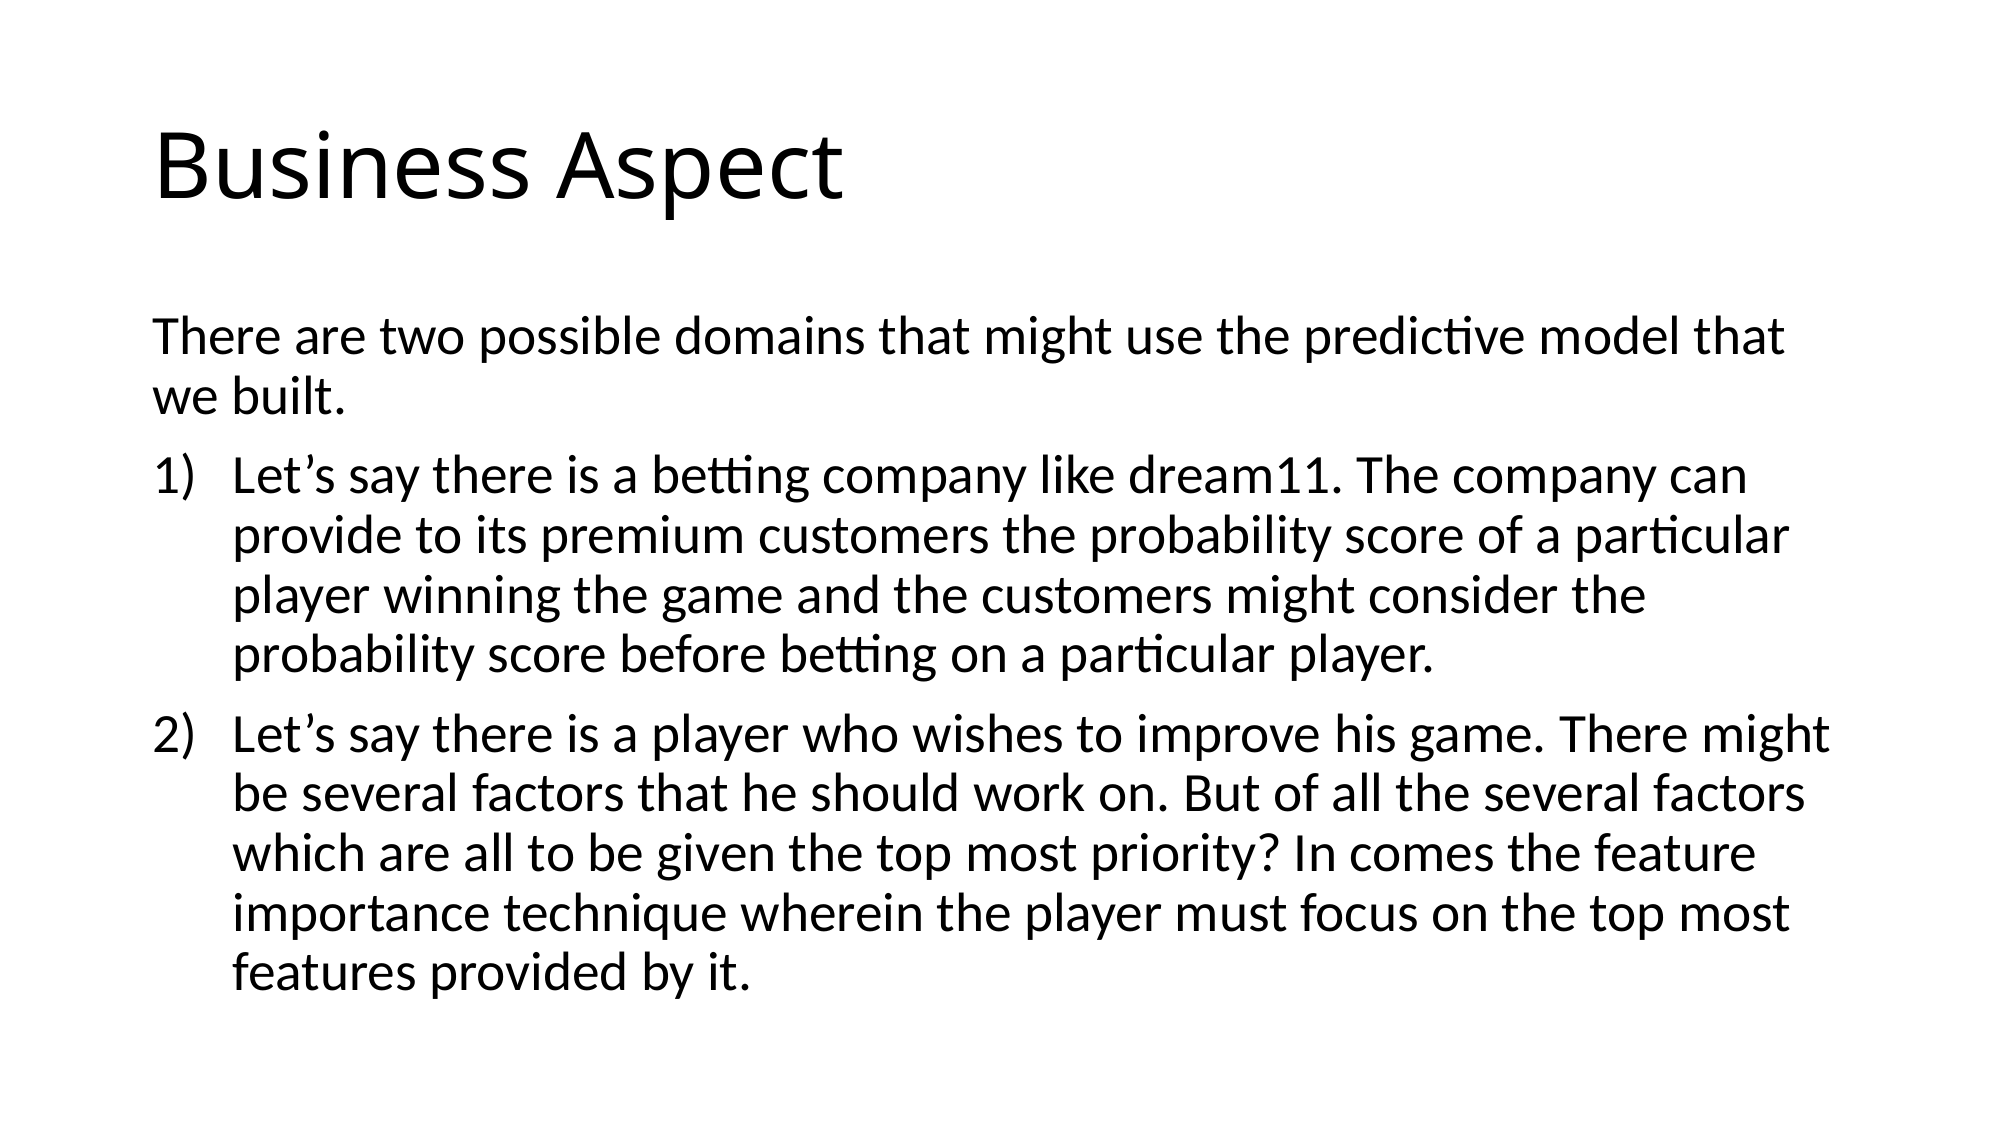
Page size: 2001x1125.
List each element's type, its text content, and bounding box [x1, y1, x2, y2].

list There are two possible domains that might use the predictive model that we built. Let’s say there is a betting company like dream11. The company can provide to its premium customers the probability score of a particular player winning the game and the customers might consider the probability score before betting on a particular player. Let’s say there is a player who wishes to improve his game. There might be several factors that he should work on. But of all the several factors which are all to be given the top most priority? In comes the feature importance technique wherein the player must focus on the top most features provided by it. [137, 299, 1863, 1014]
title Business Aspect [137, 59, 1863, 278]
